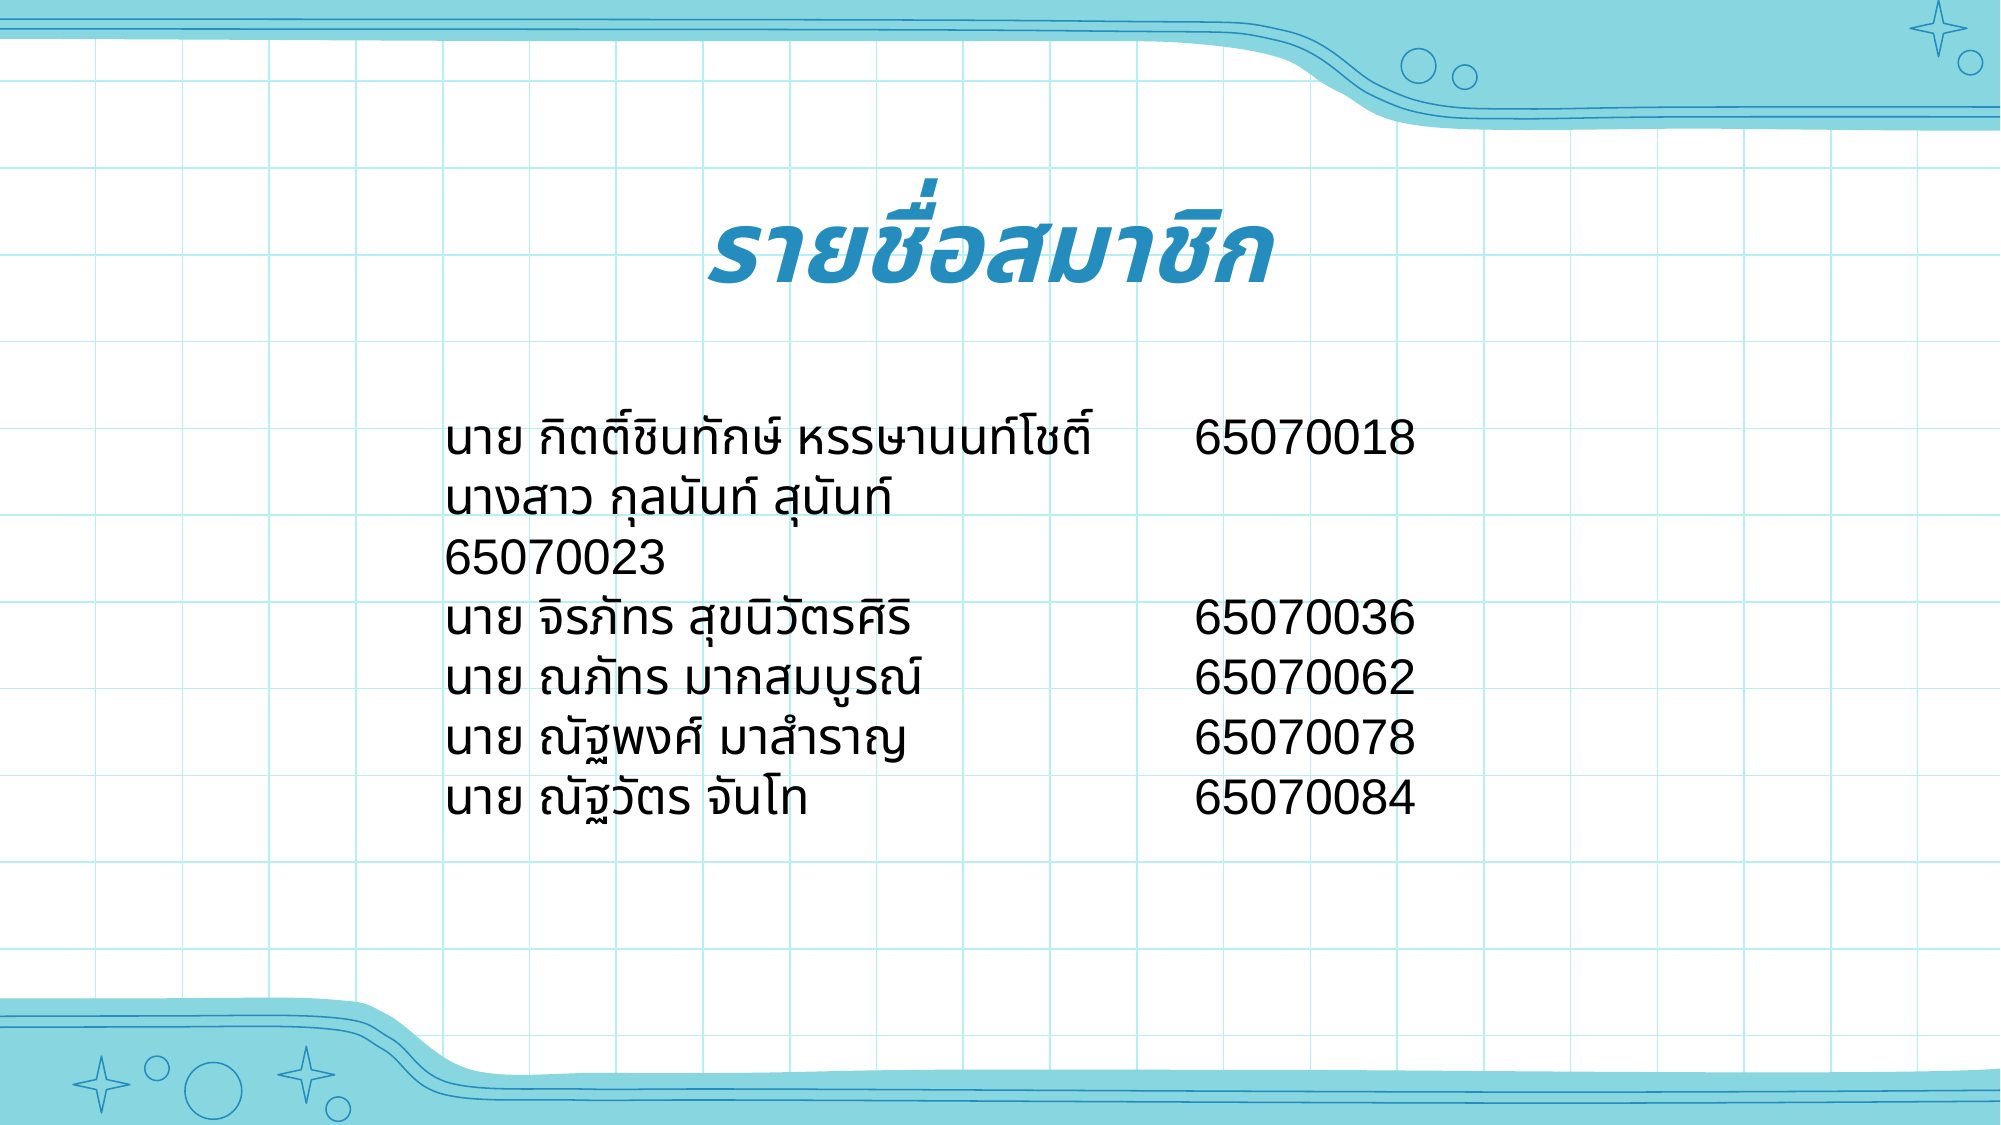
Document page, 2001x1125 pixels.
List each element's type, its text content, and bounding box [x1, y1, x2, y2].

title รายชื่อสมาชิก [539, 91, 1436, 318]
text_box นาย กิตติ์ชินทักษ์ หรรษานนท์โชติ์ 65070018​ นางสาว กุลนันท์ สุนันท์ 65070023​ นาย จิรภัทร สุขนิวัตรศิริ 65070036​ นาย ณภัทร มากสมบูรณ์ 65070062​ นาย ณัฐพงศ์ มาสำราญ 65070078​ นาย ณัฐวัตร จันโท 65070084​ [429, 397, 1571, 833]
